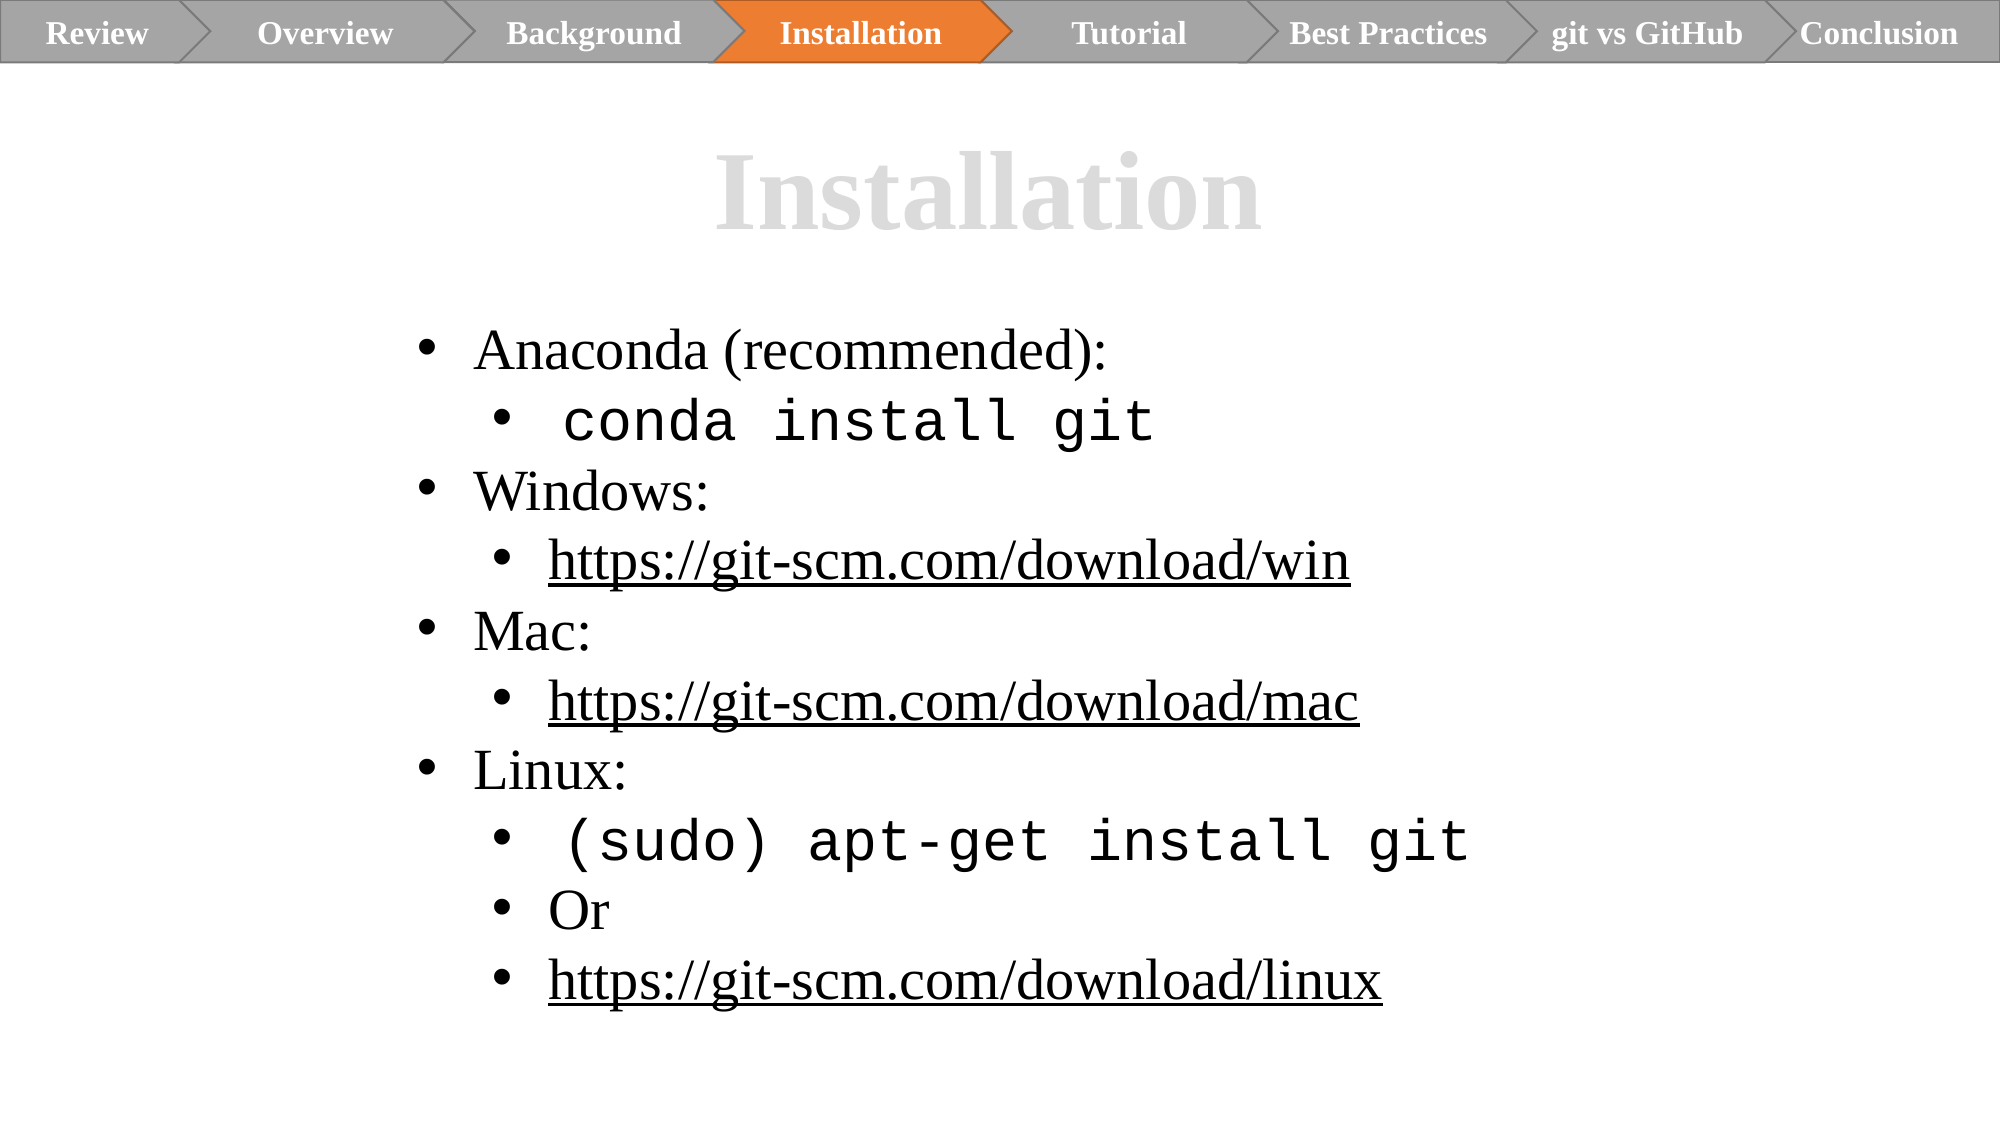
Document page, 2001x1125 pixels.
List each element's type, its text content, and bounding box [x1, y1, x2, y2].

text_box Best Practices [1248, 0, 1539, 64]
text_box Overview [180, 0, 477, 64]
text_box Installation [714, 0, 1014, 64]
text_box Tutorial [982, 0, 1280, 64]
text_box Installation [698, 109, 1279, 260]
text_box Anaconda (recommended): conda install git Windows: https://git-scm.com/download/win Mac: https://git-scm.com/download/mac Linux: (sudo) apt-get install git Or https://git-scm.com/download/linux [402, 304, 1598, 1019]
text_box Background [445, 0, 746, 64]
text_box git vs GitHub [1507, 0, 1798, 64]
text_box Review [0, 0, 212, 64]
text_box Conclusion [1767, 0, 2000, 63]
